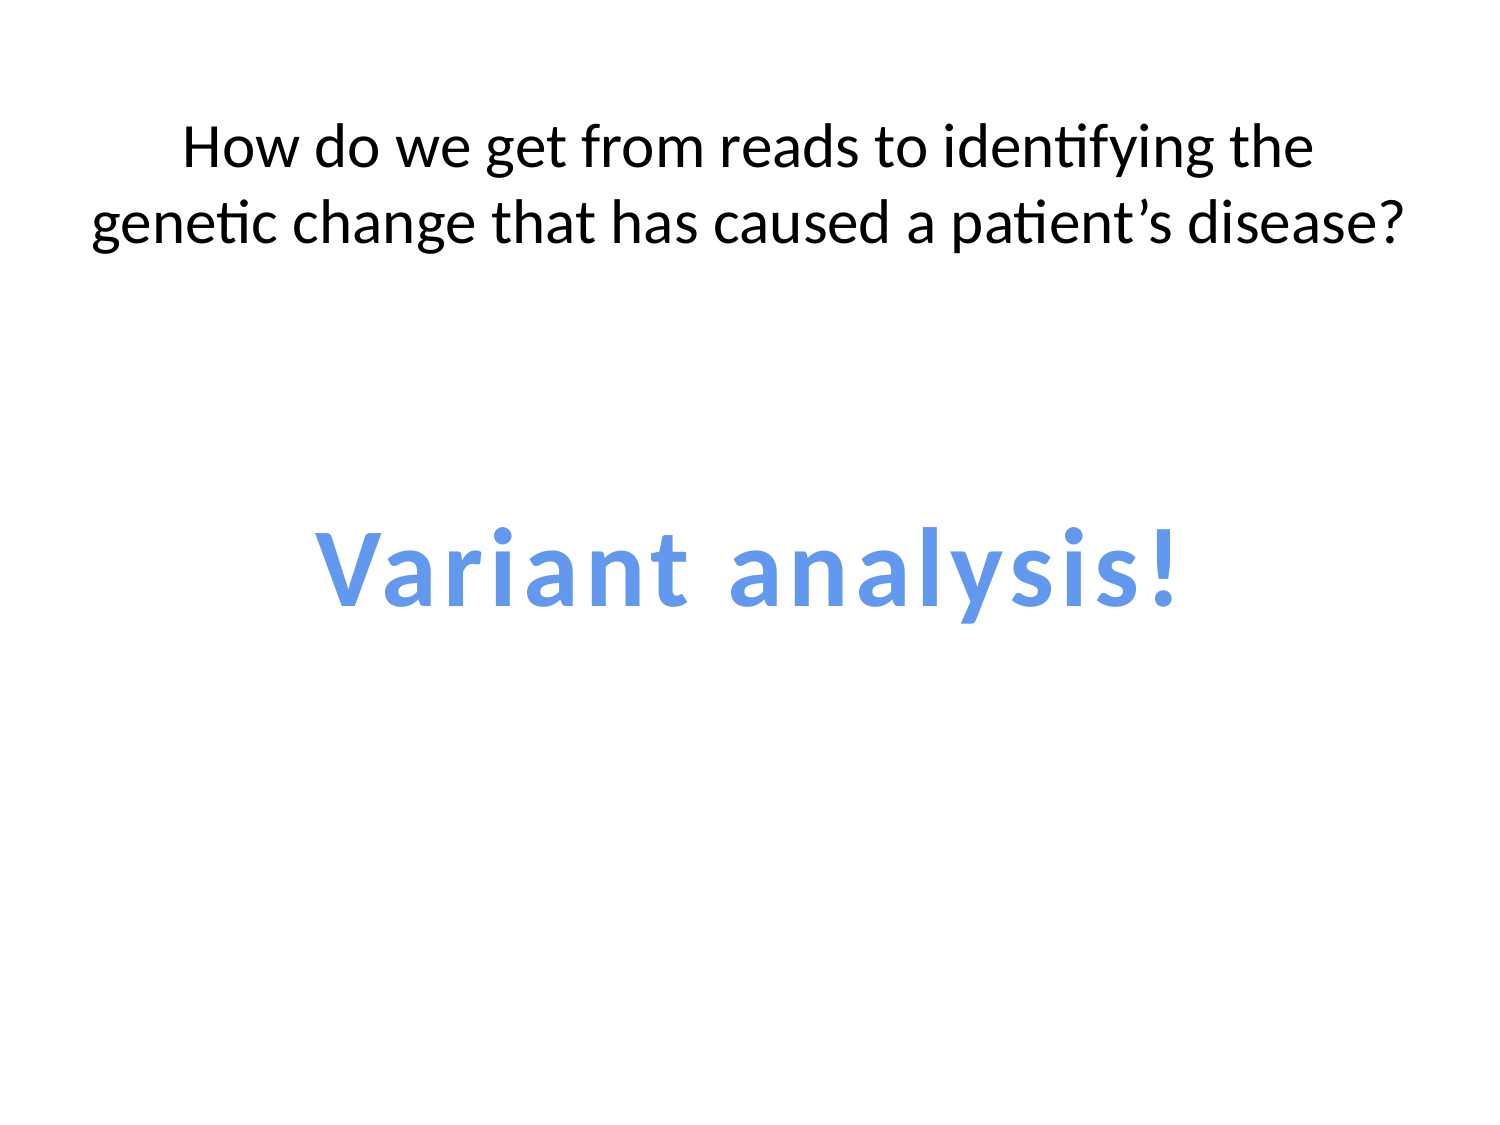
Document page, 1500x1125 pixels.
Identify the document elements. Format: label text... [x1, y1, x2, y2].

text_box Variant analysis! [300, 486, 1200, 637]
title How do we get from reads to identifying the genetic change that has caused a patient’s disease? [75, 86, 1425, 275]
